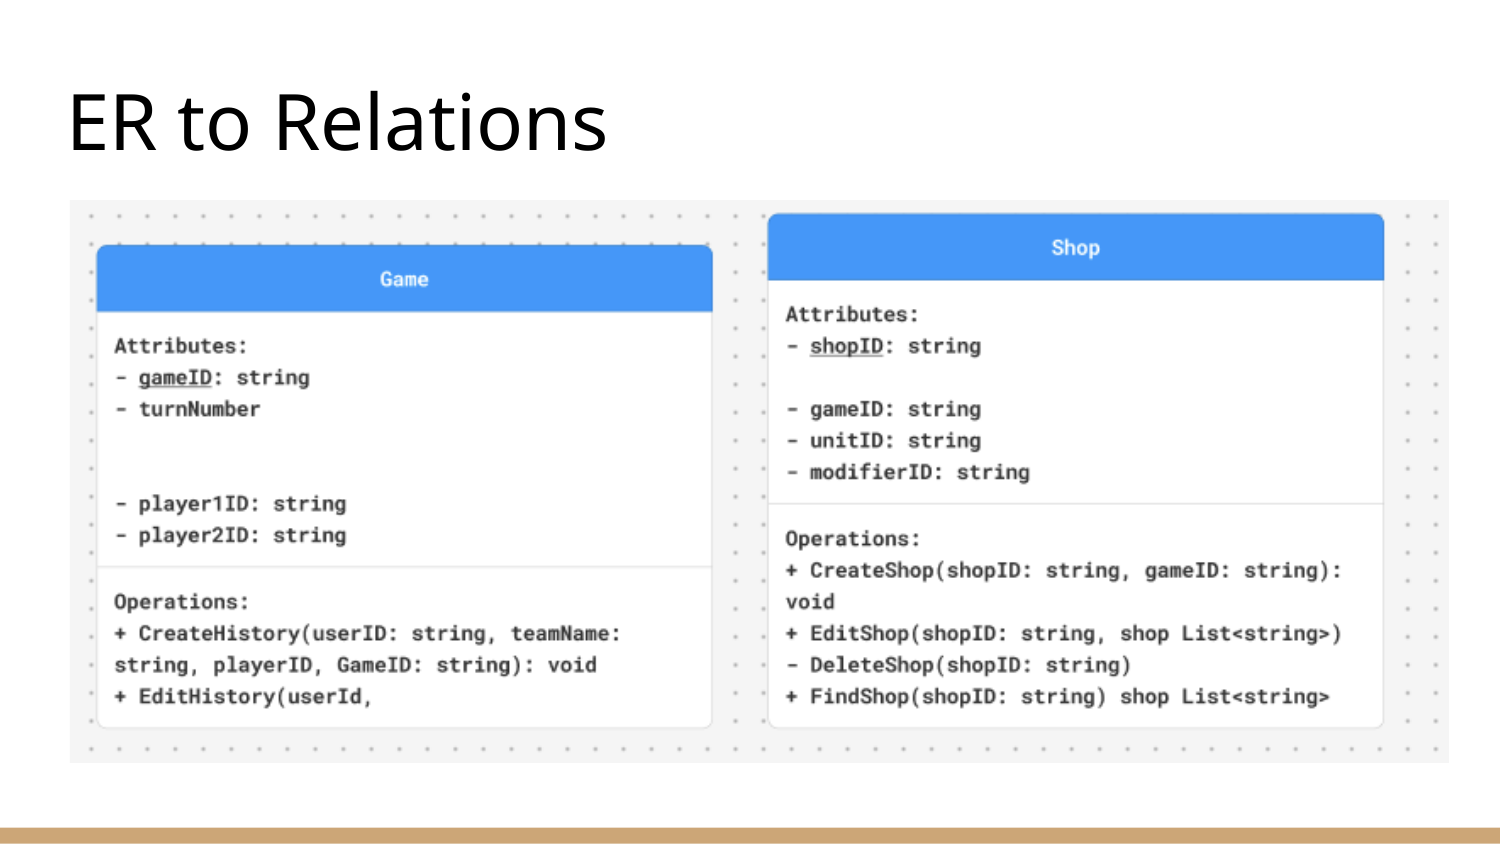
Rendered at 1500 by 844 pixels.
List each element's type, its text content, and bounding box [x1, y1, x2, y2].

title ER to Relations [51, 51, 1449, 189]
picture [69, 200, 1450, 763]
